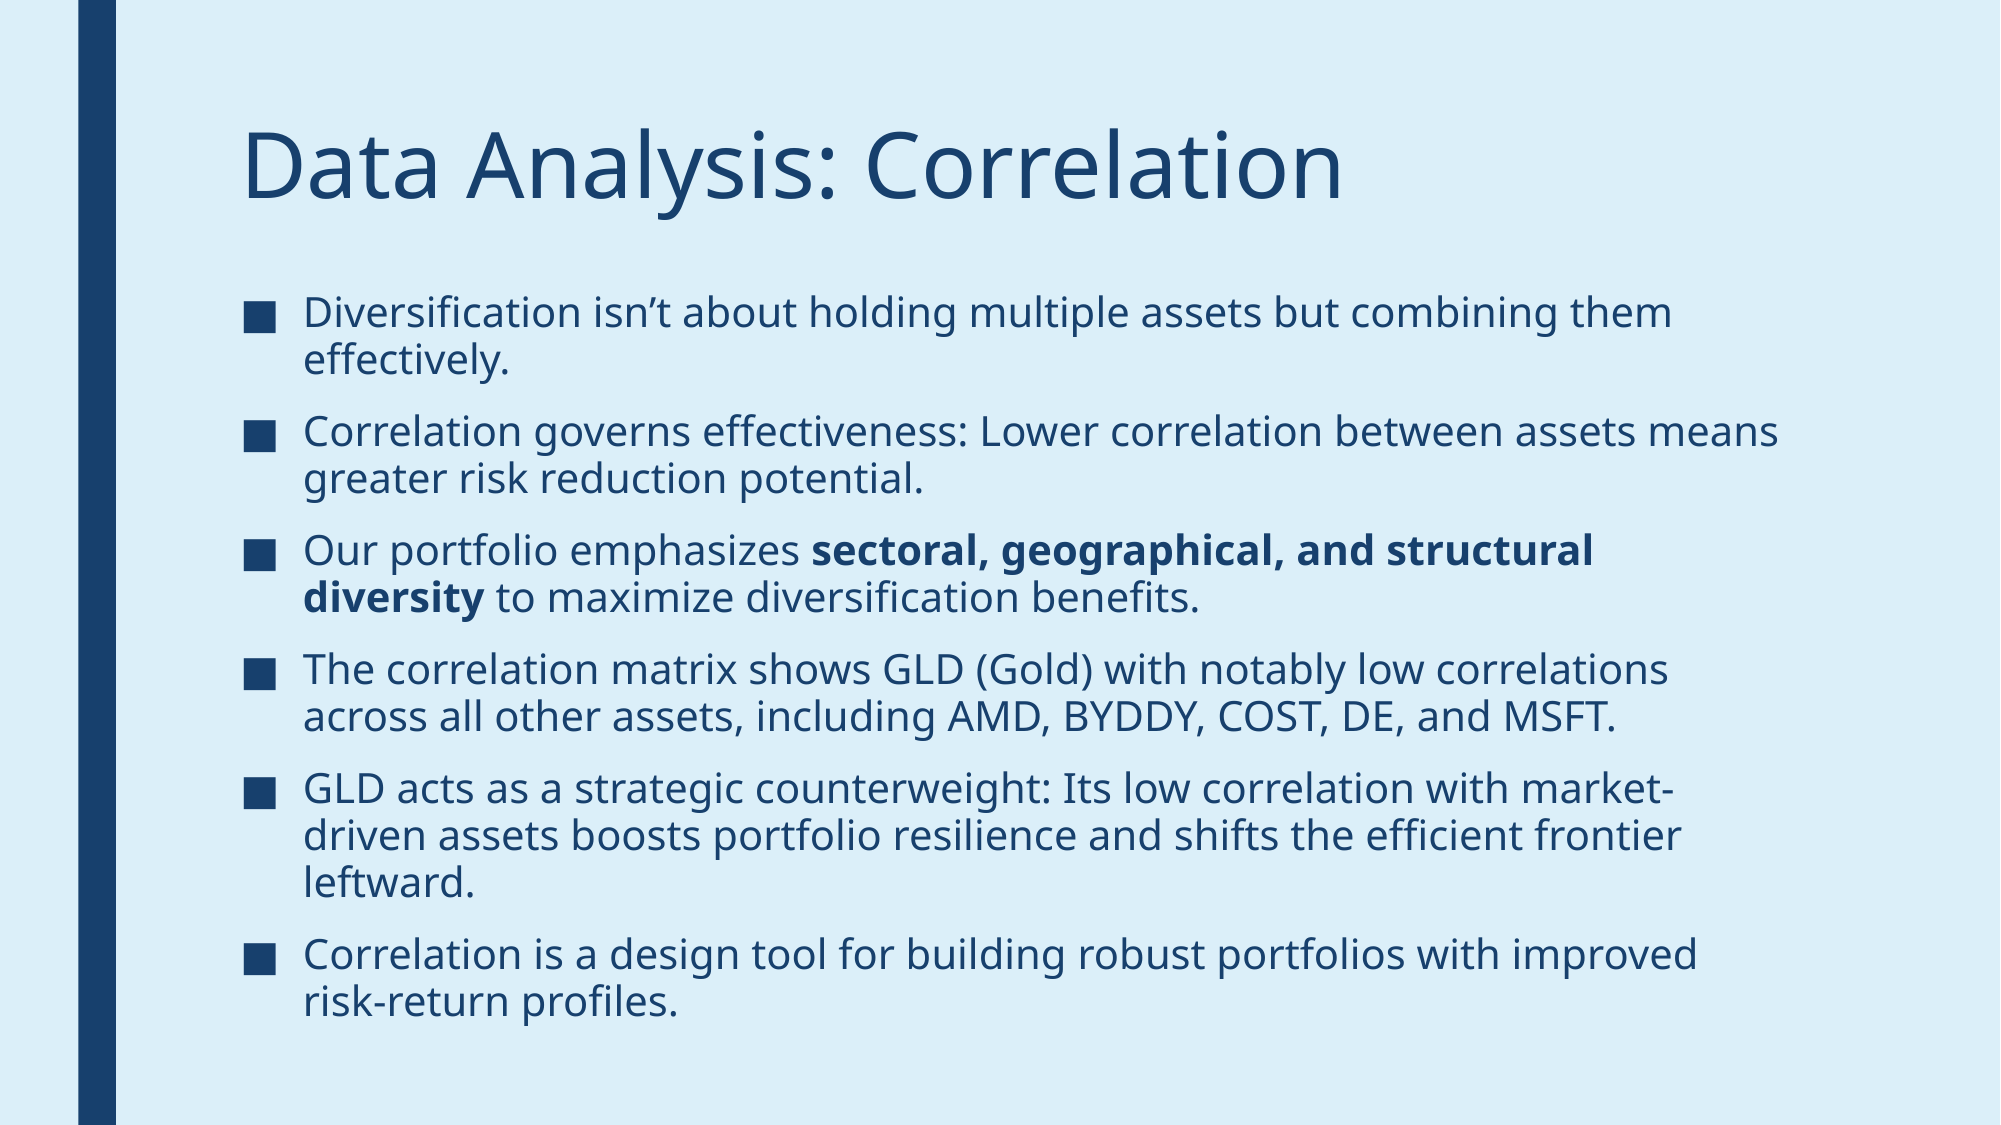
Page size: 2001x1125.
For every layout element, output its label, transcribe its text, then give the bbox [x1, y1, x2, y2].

list Diversification isn’t about holding multiple assets but combining them effectively. Correlation governs effectiveness: Lower correlation between assets means greater risk reduction potential. Our portfolio emphasizes sectoral, geographical, and structural diversity to maximize diversification benefits. The correlation matrix shows GLD (Gold) with notably low correlations across all other assets, including AMD, BYDDY, COST, DE, and MSFT. GLD acts as a strategic counterweight: Its low correlation with market-driven assets boosts portfolio resilience and shifts the efficient frontier leftward. Correlation is a design tool for building robust portfolios with improved risk-return profiles. [225, 282, 1800, 963]
title Data Analysis: Correlation [225, 112, 1800, 282]
